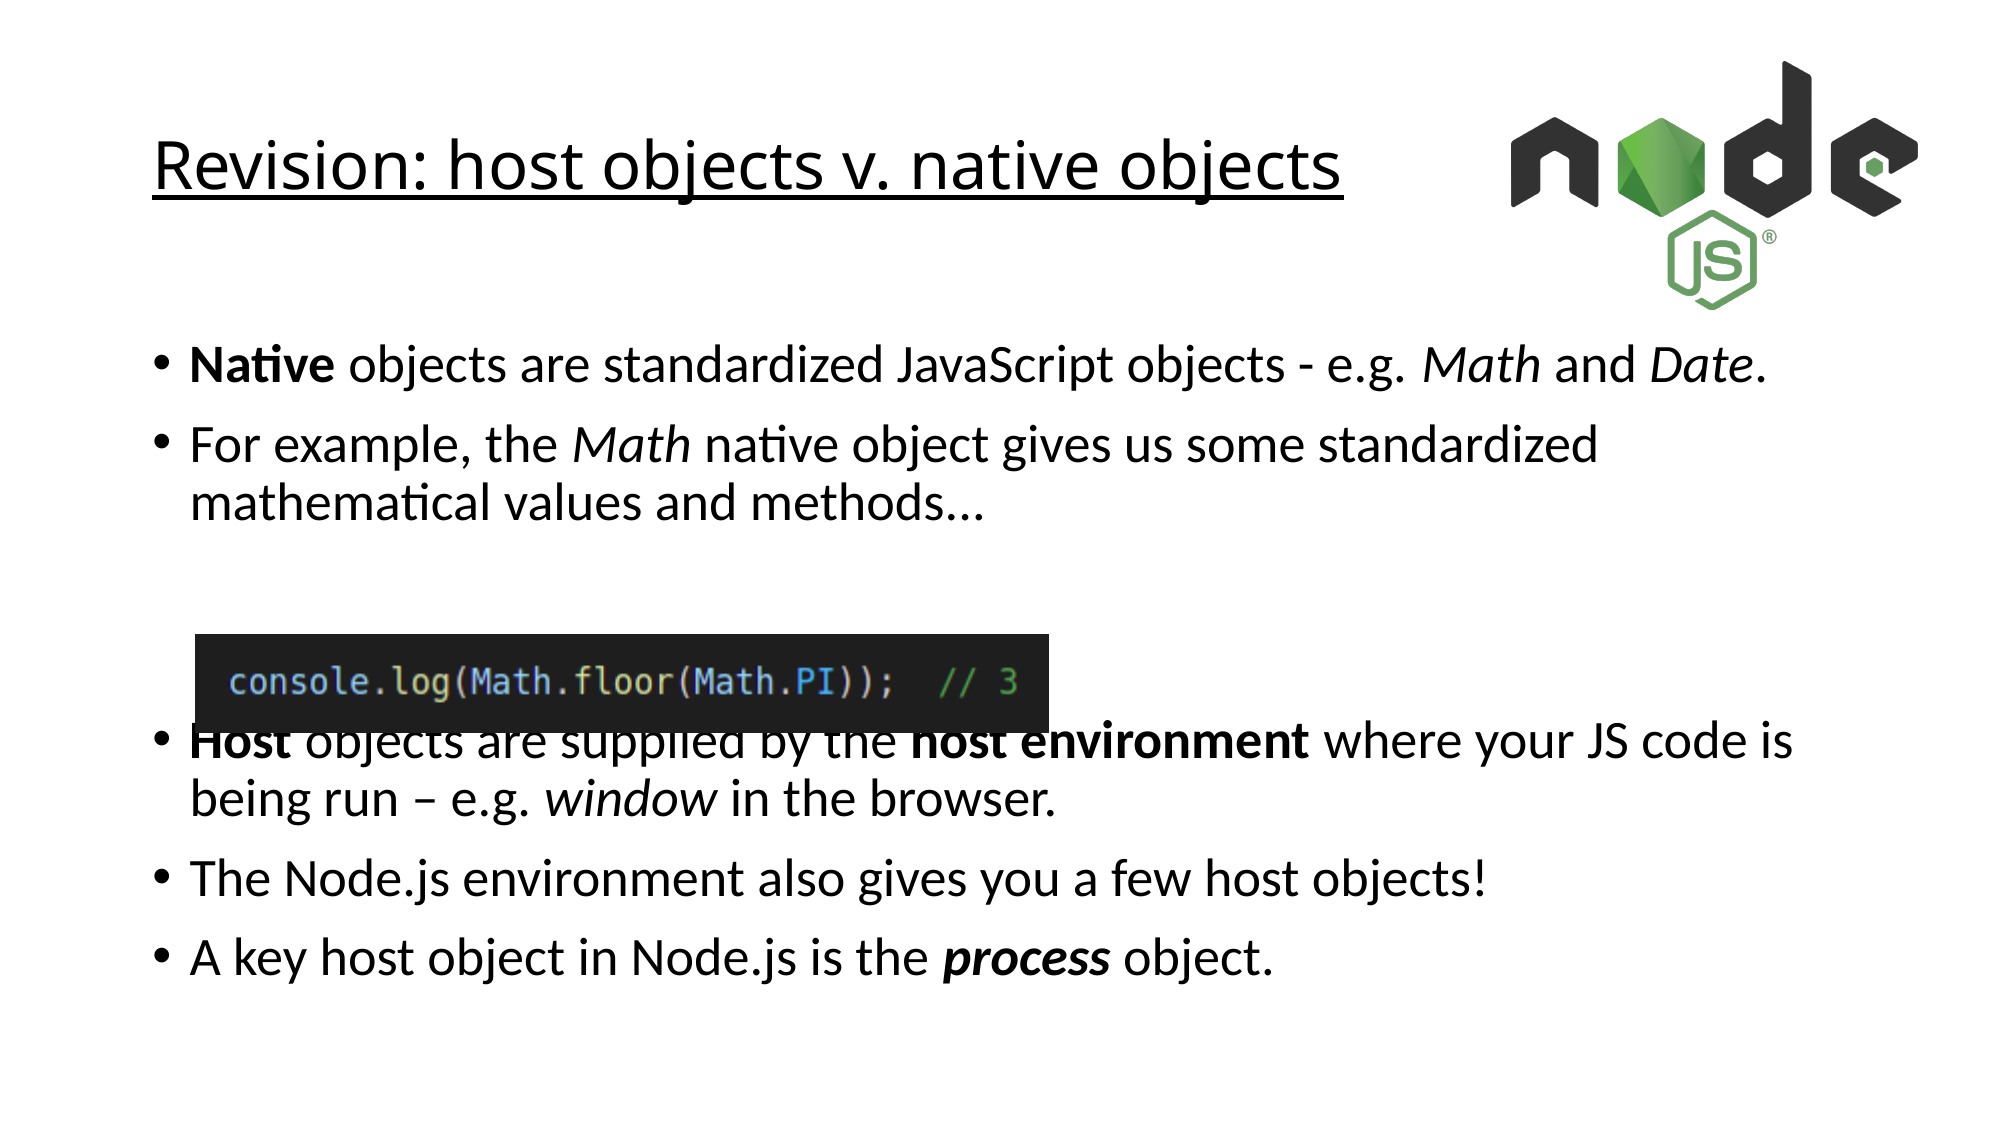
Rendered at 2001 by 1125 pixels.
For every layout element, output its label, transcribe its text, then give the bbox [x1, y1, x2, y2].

picture [194, 633, 1050, 733]
picture [1511, 60, 1918, 310]
text_box Revision: host objects v. native objects [137, 59, 1512, 277]
text_box Native objects are standardized JavaScript objects - e.g. Math and Date. For example, the Math native object gives us some standardized mathematical values and methods... Host objects are supplied by the host environment where your JS code is being run – e.g. window in the browser. The Node.js environment also gives you a few host objects! A key host object in Node.js is the process object. [137, 328, 1863, 1042]
